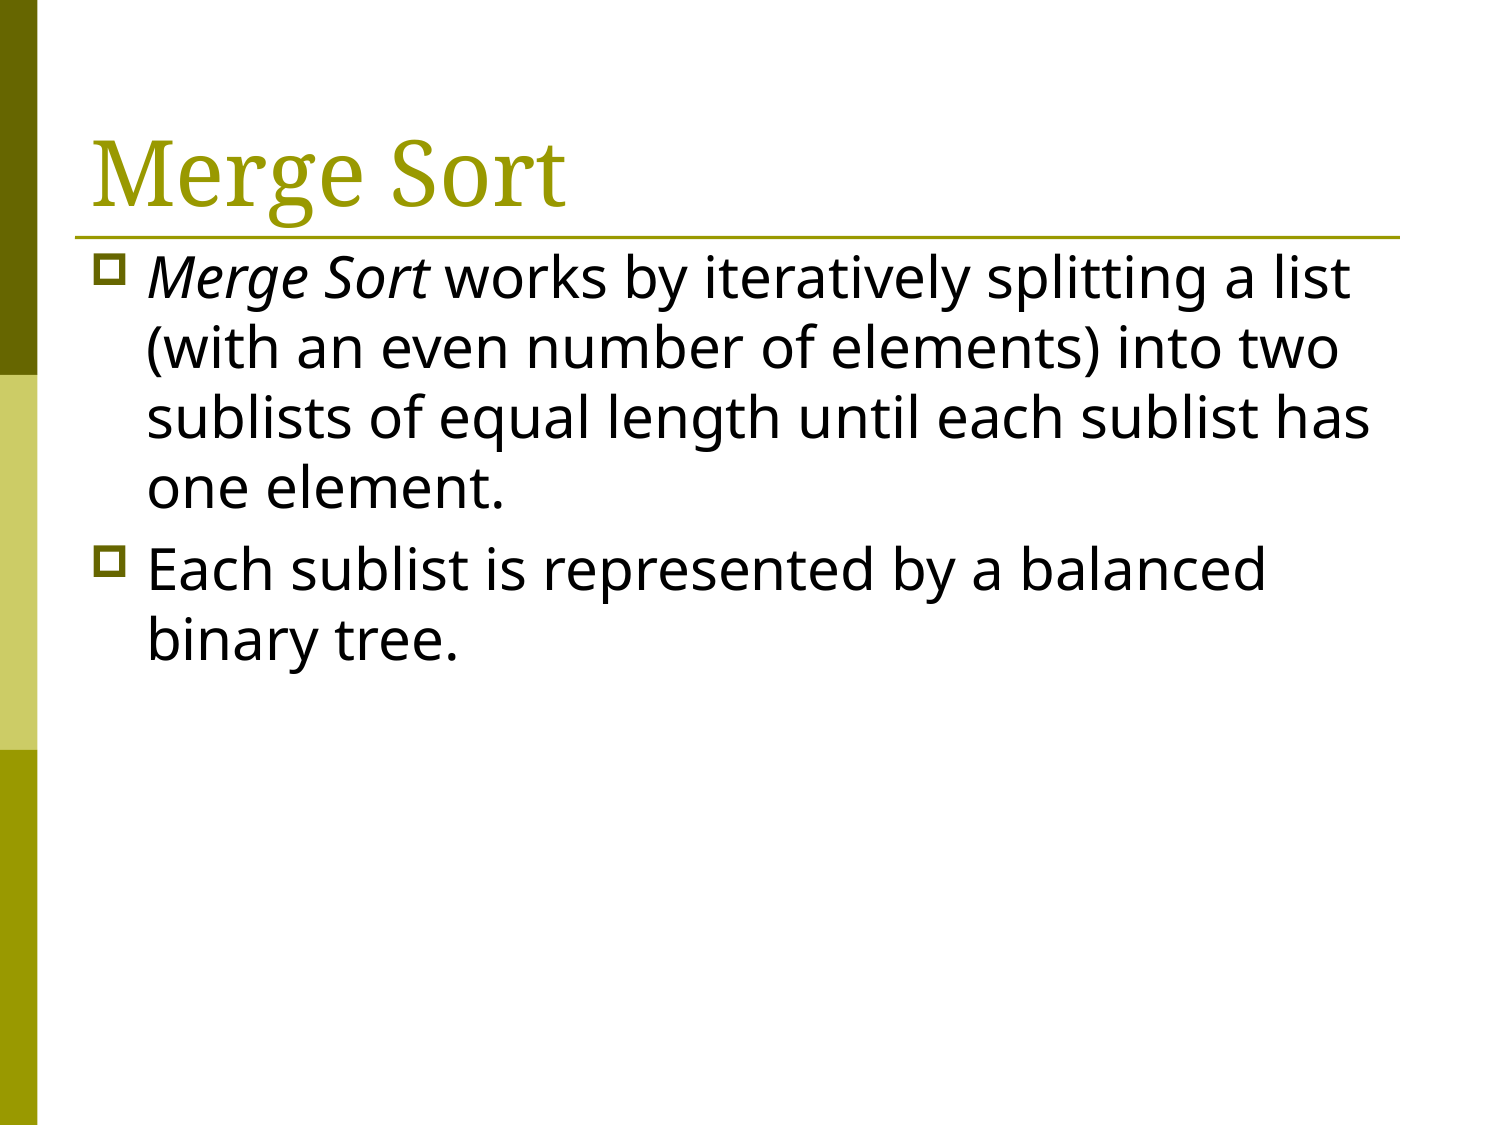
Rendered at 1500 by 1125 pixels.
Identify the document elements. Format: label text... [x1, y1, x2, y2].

title Merge Sort [75, 45, 1425, 232]
list Merge Sort works by iteratively splitting a list (with an even number of elements) into two sublists of equal length until each sublist has one element. Each sublist is represented by a balanced binary tree. [75, 232, 1425, 976]
